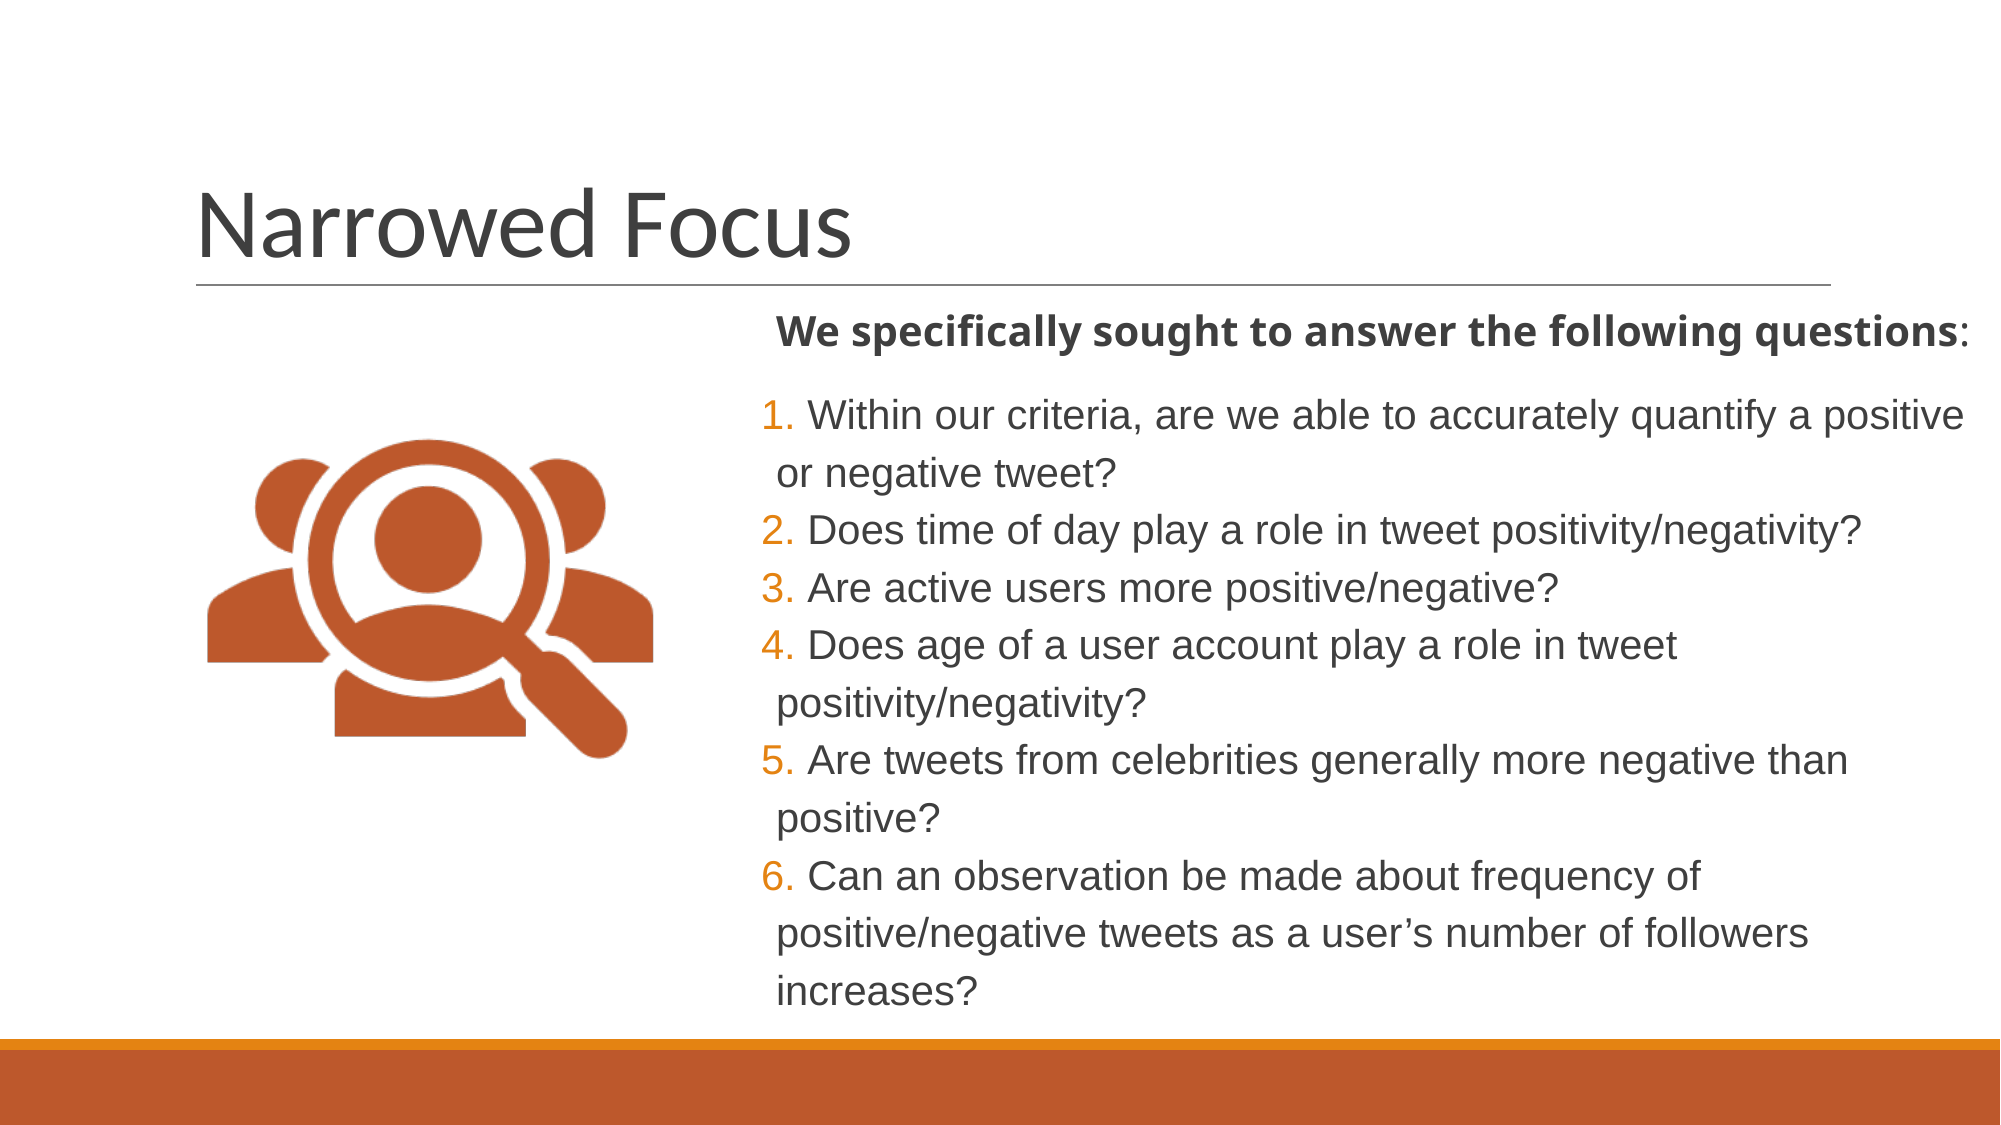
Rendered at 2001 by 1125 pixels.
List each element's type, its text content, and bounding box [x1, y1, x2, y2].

picture [176, 344, 685, 854]
list We specifically sought to answer the following questions: Within our criteria, are we able to accurately quantify a positive or negative tweet? Does time of day play a role in tweet positivity/negativity? Are active users more positive/negative? Does age of a user account play a role in tweet positivity/negativity? Are tweets from celebrities generally more negative than positive? Can an observation be made about frequency of positive/negative tweets as a user’s number of followers increases? [761, 302, 1977, 1035]
title Narrowed Focus [180, 47, 1830, 285]
